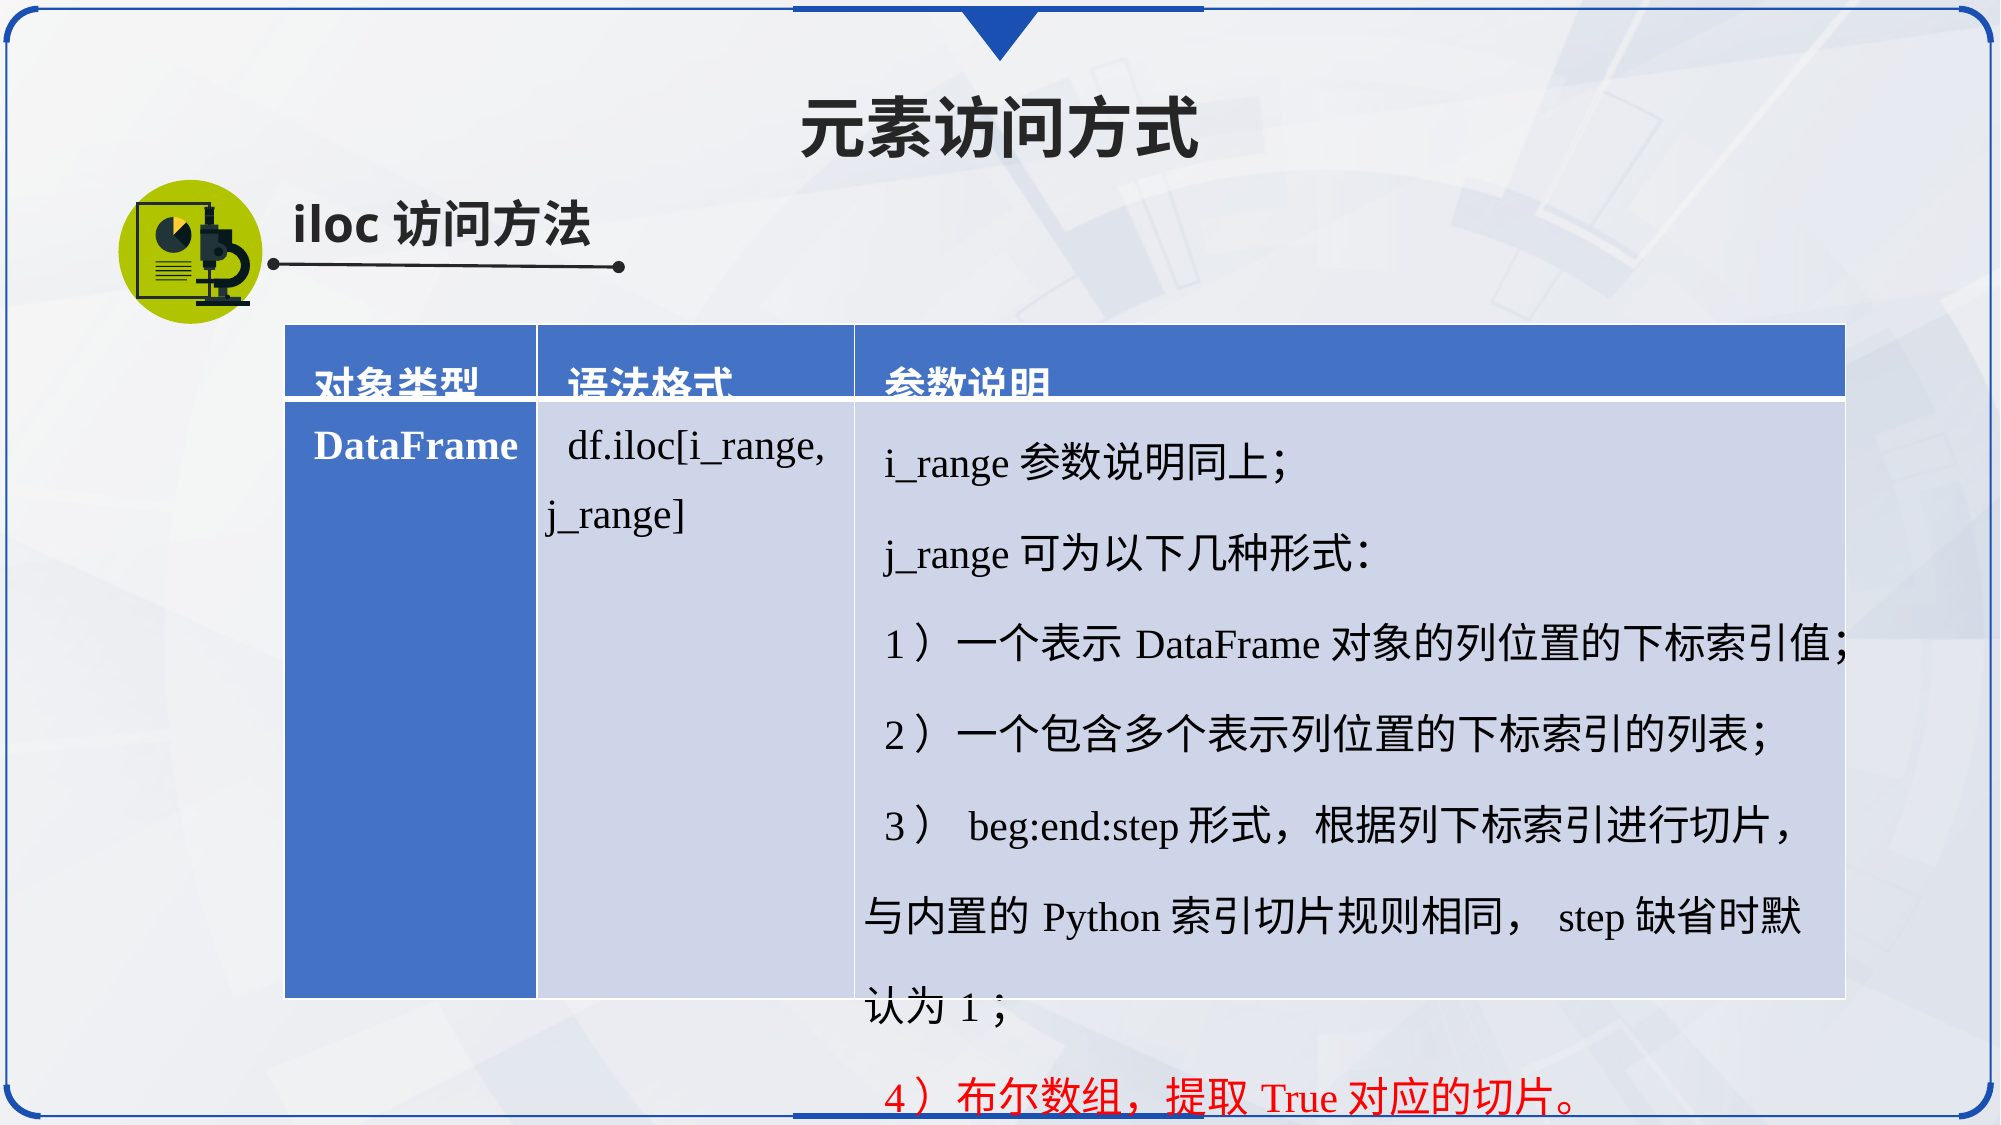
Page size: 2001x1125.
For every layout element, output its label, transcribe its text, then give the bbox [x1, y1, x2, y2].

table_header 语法格式 [538, 325, 854, 396]
table_header 对象类型 [285, 325, 536, 396]
table_cell i_range参数说明同上； j_range可为以下几种形式： 1）一个表示DataFrame对象的列位置的下标索引值； 2）一个包含多个表示列位置的下标索引的列表； 3）beg:end:step形式，根据列下标索引进行切片，与内置的Python索引切片规则相同，step缺省时默认为1； 4）布尔数组，提取True对应的切片。 [855, 402, 1845, 998]
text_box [273, 264, 619, 268]
table_header 参数说明 [855, 325, 1845, 396]
text_box 元素访问方式 [784, 78, 1216, 173]
text_box iloc访问方法 [263, 185, 643, 260]
table_cell DataFrame [285, 402, 536, 998]
table_header 语法格式 [0, 0, 2001, 1125]
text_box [118, 179, 263, 324]
table_cell df.iloc[i_range, j_range] [538, 402, 854, 998]
